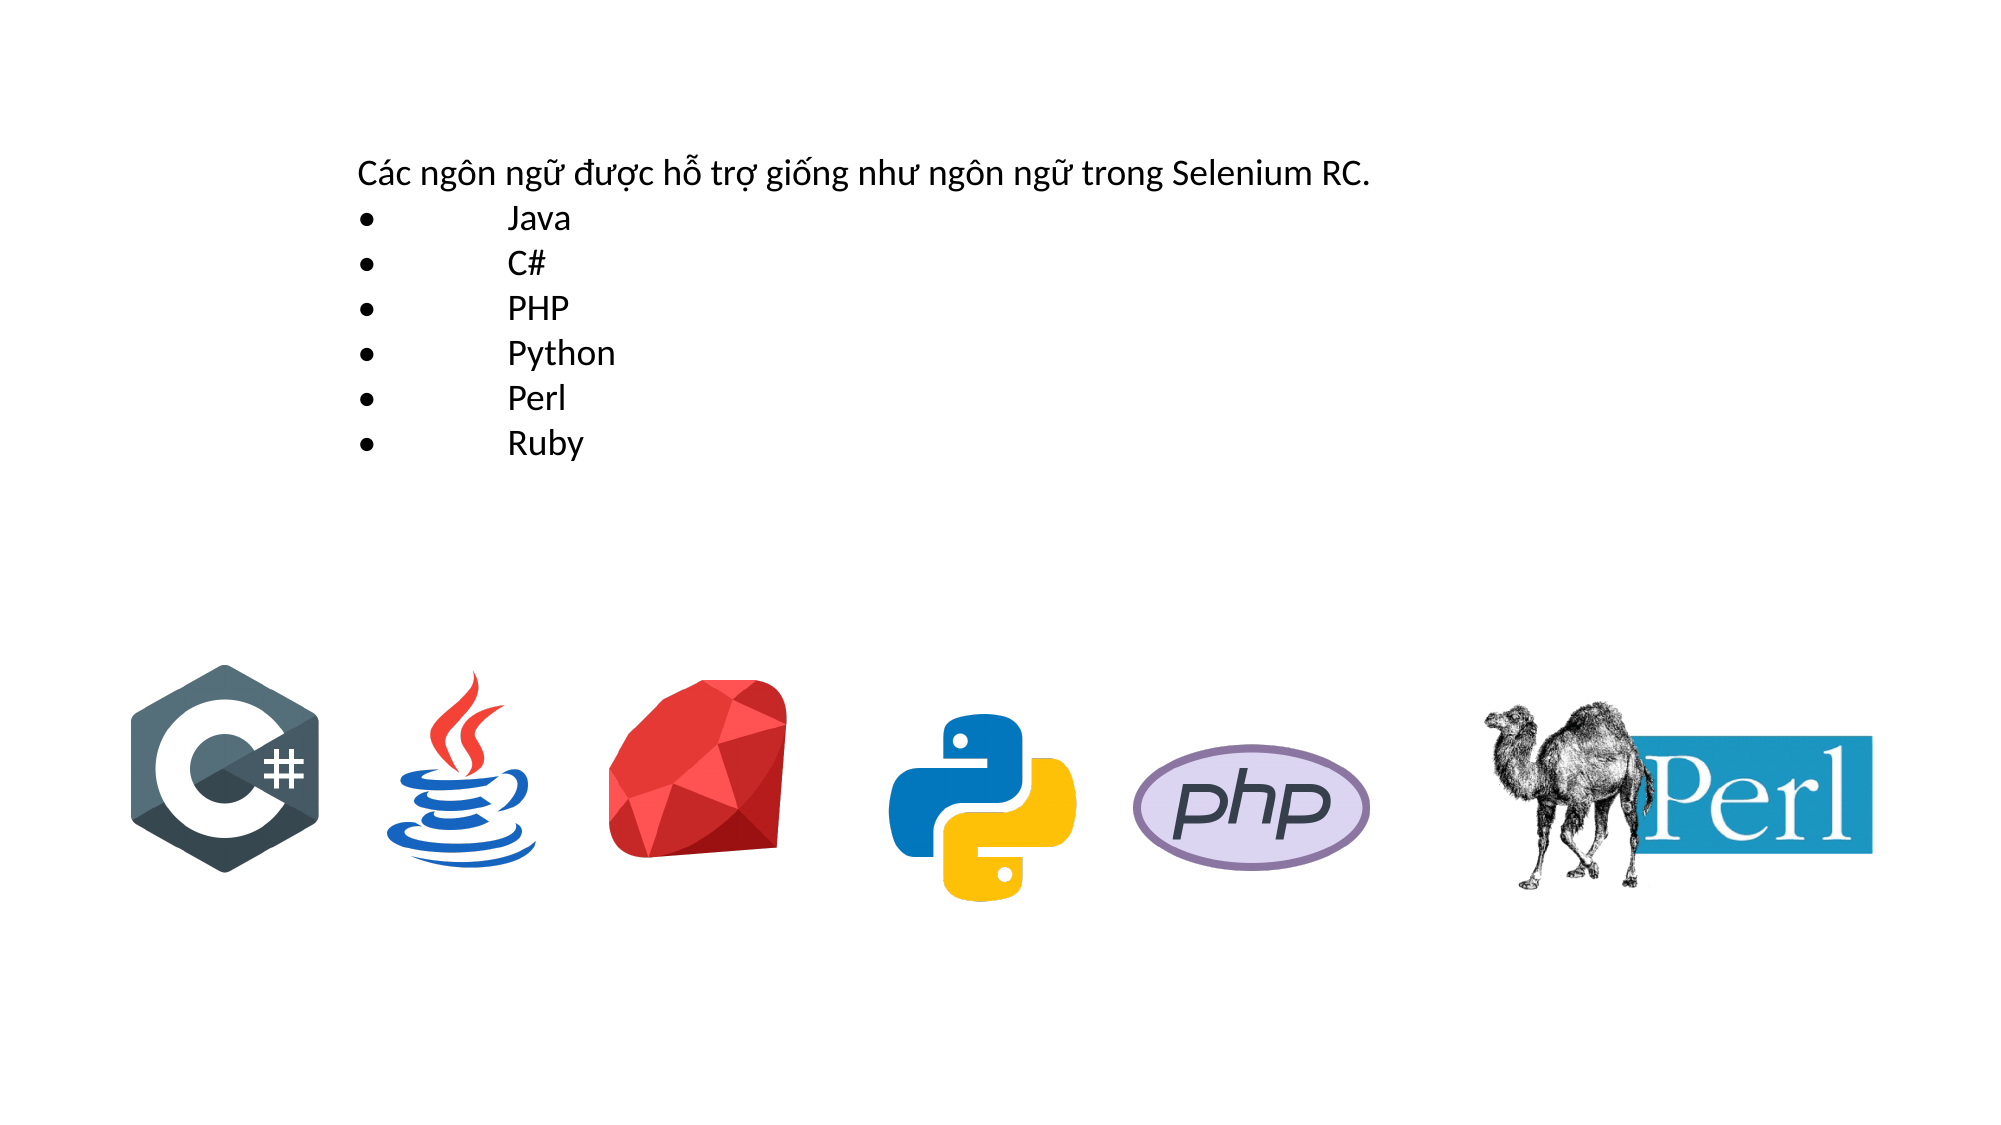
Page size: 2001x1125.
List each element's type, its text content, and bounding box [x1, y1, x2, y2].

picture [106, 650, 816, 887]
text_box Các ngôn ngữ được hỗ trợ giống như ngôn ngữ trong Selenium RC. • Java • C# • PHP • Python • Perl • Ruby [342, 140, 1531, 471]
picture [1133, 689, 1370, 926]
picture [1458, 675, 1901, 913]
picture [866, 689, 1103, 926]
